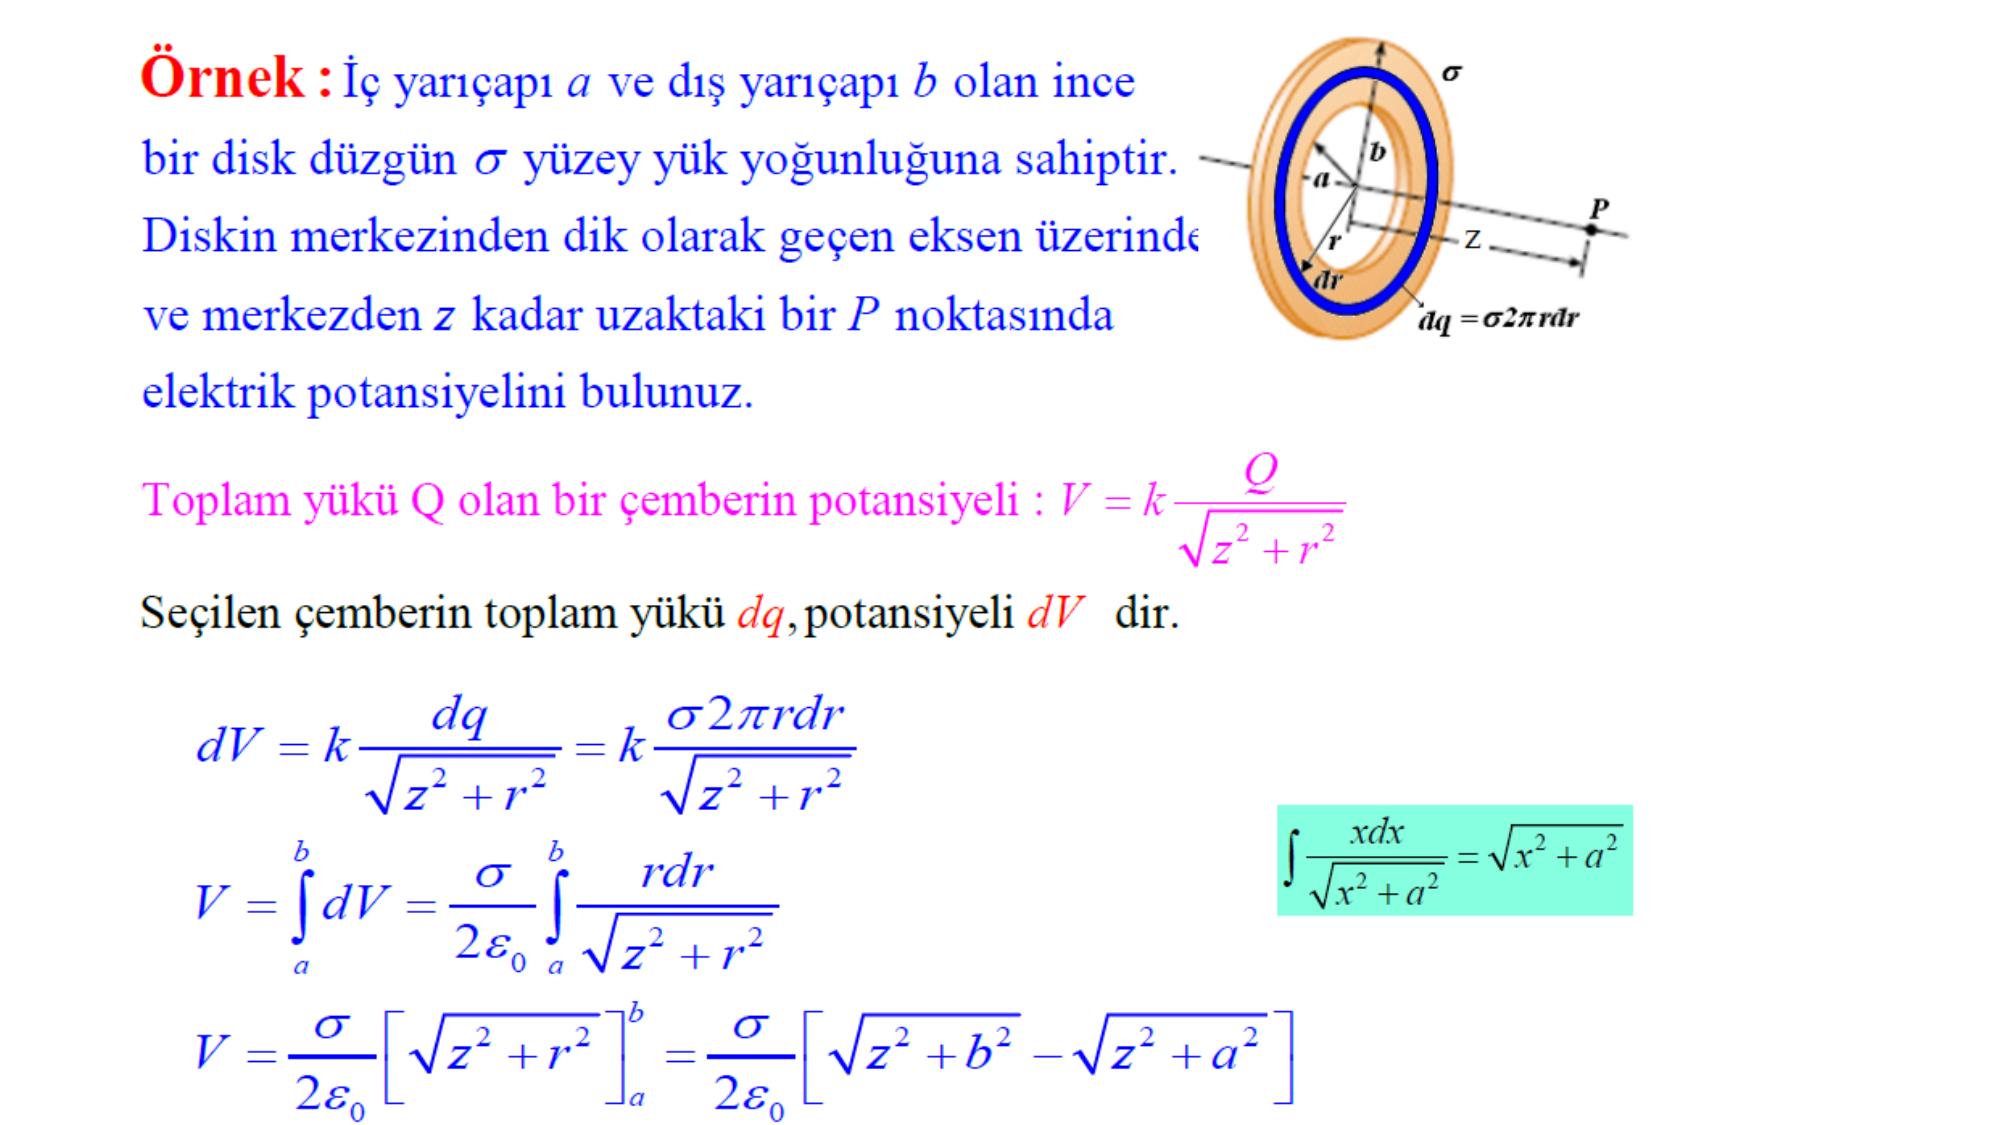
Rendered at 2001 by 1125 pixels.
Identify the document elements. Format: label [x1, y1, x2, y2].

list [116, 36, 1647, 1125]
